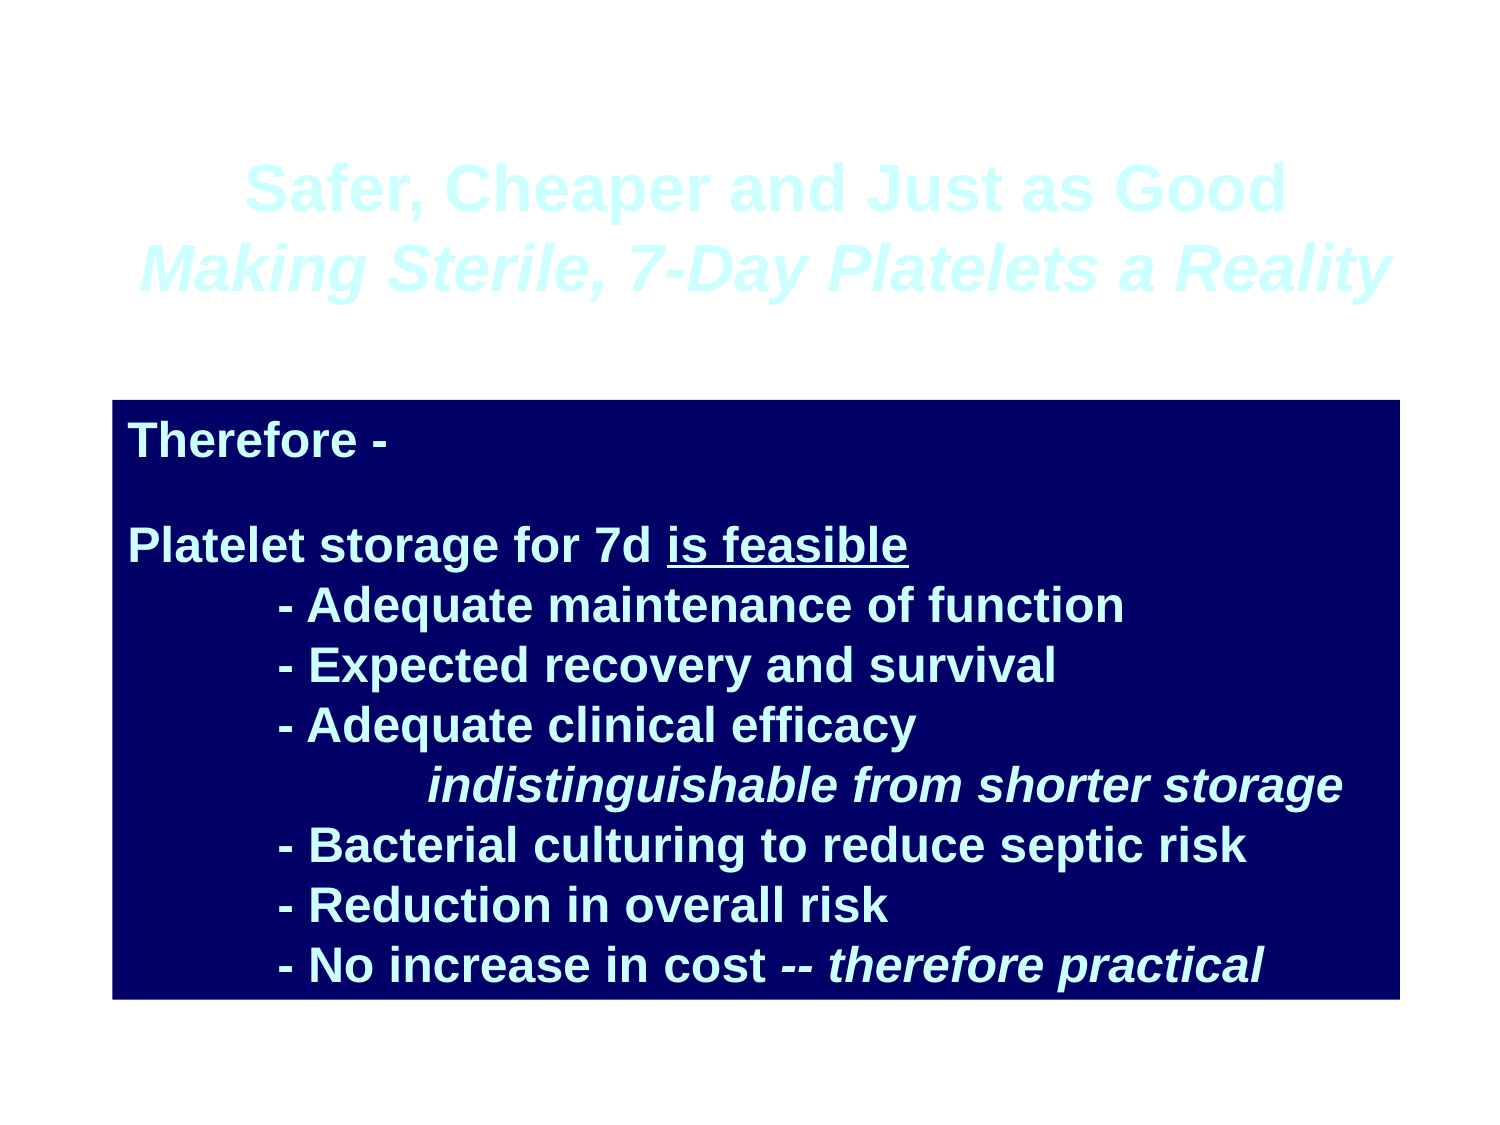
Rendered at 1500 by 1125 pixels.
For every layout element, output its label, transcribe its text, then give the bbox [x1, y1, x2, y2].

text_box Therefore - Platelet storage for 7d is feasible - Adequate maintenance of function - Expected recovery and survival - Adequate clinical efficacy indistinguishable from shorter storage - Bacterial culturing to reduce septic risk - Reduction in overall risk - No increase in cost -- therefore practical [112, 399, 1400, 1000]
text_box Safer, Cheaper and Just as Good Making Sterile, 7-Day Platelets a Reality [124, 137, 1410, 313]
